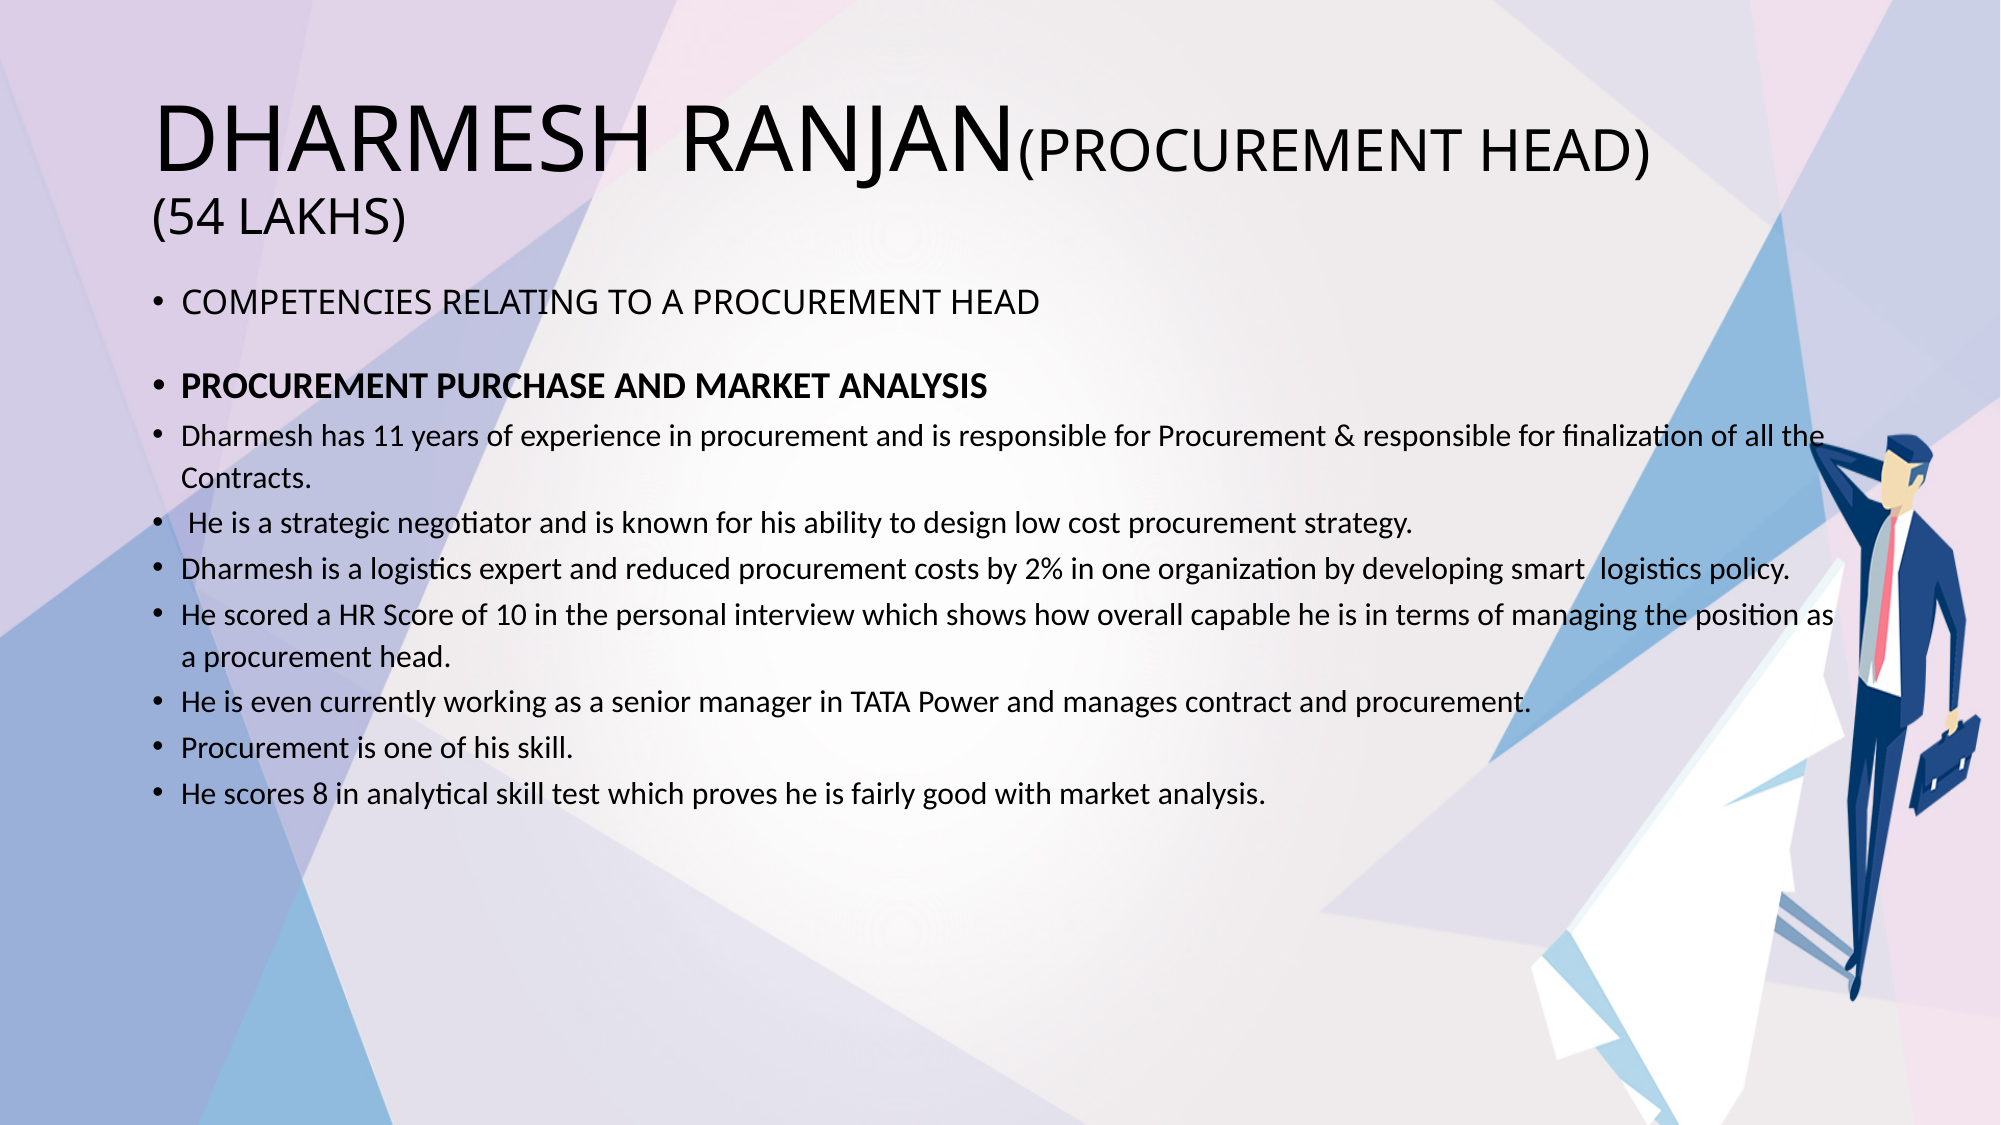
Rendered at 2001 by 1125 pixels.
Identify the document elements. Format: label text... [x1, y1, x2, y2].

picture [0, 0, 2001, 1125]
list COMPETENCIES RELATING TO A PROCUREMENT HEAD PROCUREMENT PURCHASE AND MARKET ANALYSIS Dharmesh has 11 years of experience in procurement and is responsible for Procurement & responsible for finalization of all the Contracts. He is a strategic negotiator and is known for his ability to design low cost procurement strategy. Dharmesh is a logistics expert and reduced procurement costs by 2% in one organization by developing smart logistics policy. He scored a HR Score of 10 in the personal interview which shows how overall capable he is in terms of managing the position as a procurement head. He is even currently working as a senior manager in TATA Power and manages contract and procurement. Procurement is one of his skill. He scores 8 in analytical skill test which proves he is fairly good with market analysis. [137, 277, 1863, 985]
title DHARMESH RANJAN(PROCUREMENT HEAD) (54 LAKHS) [137, 59, 1863, 277]
